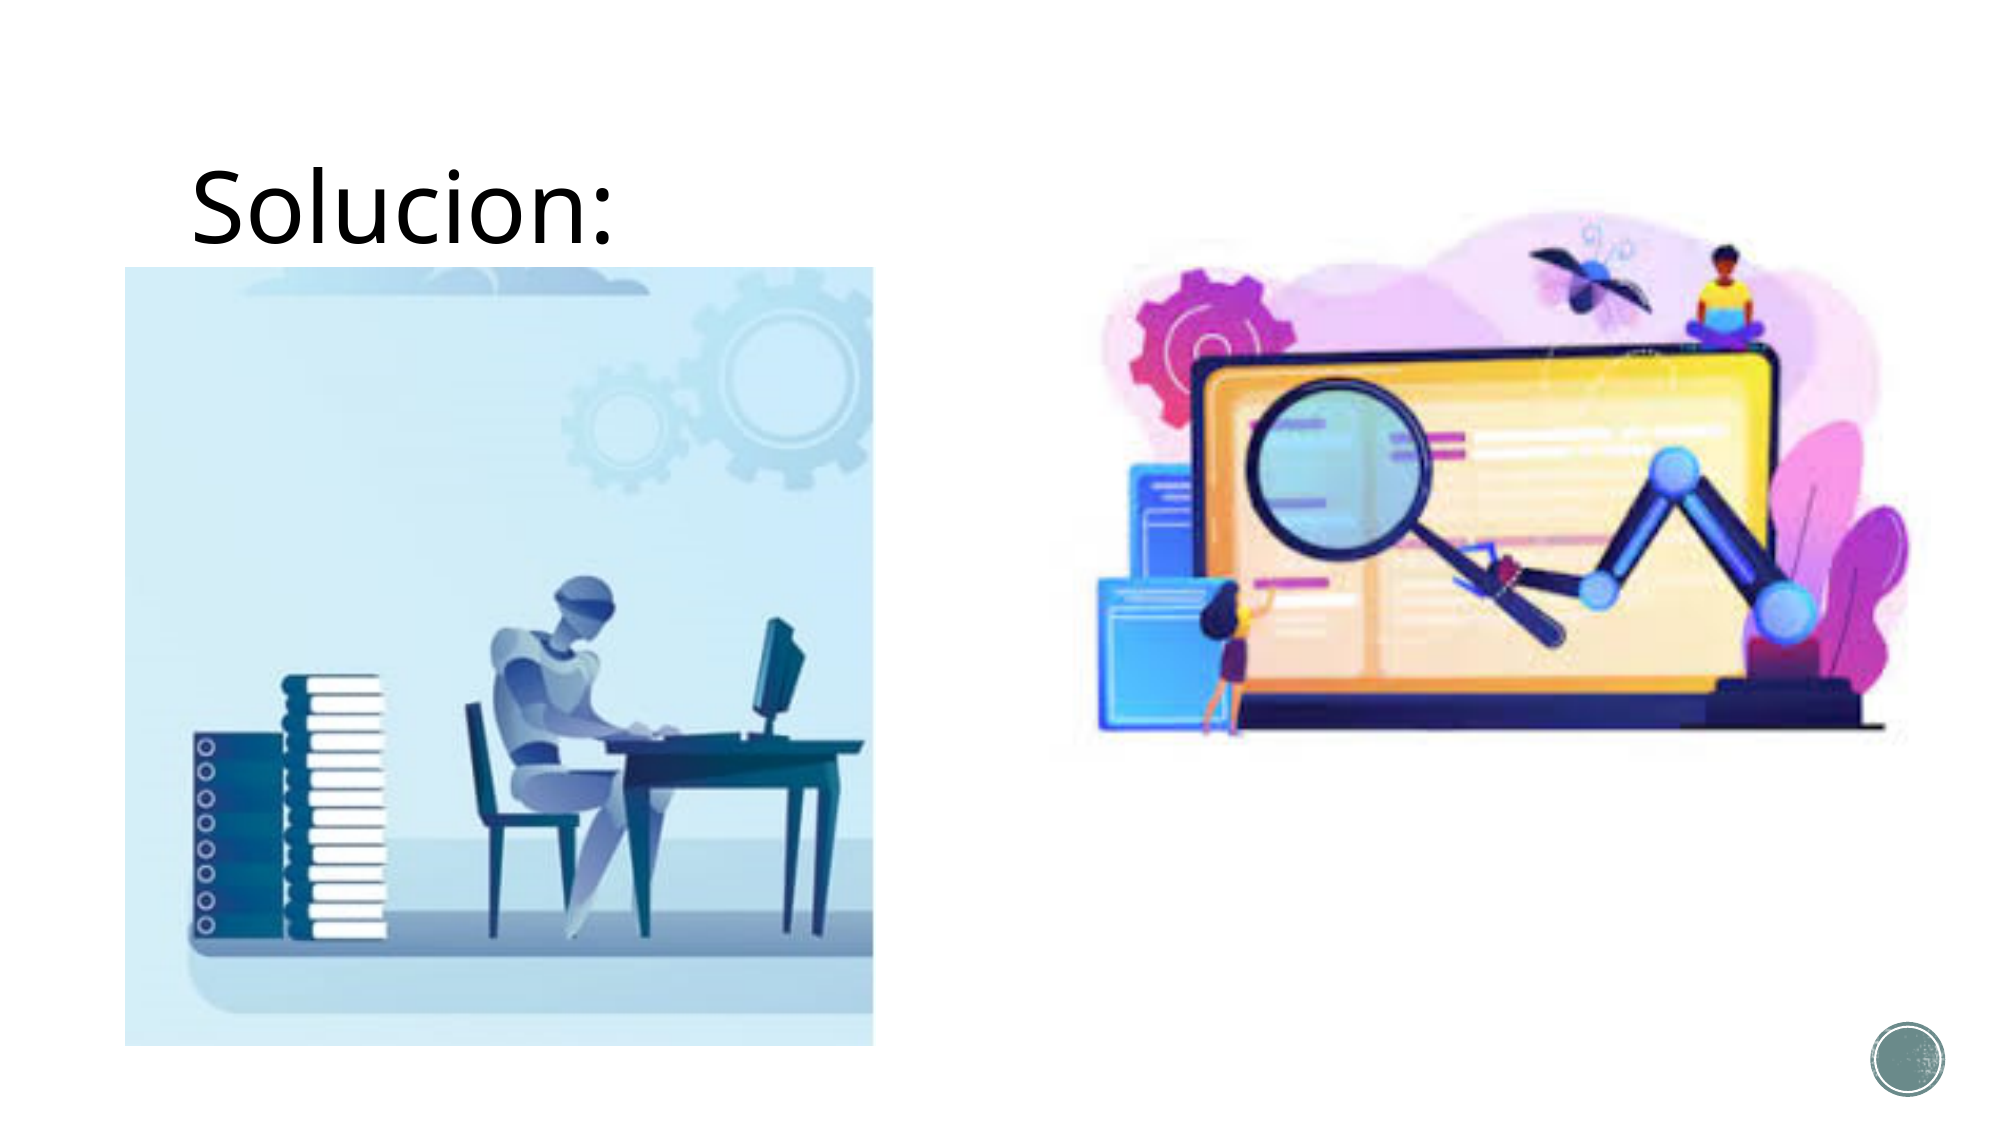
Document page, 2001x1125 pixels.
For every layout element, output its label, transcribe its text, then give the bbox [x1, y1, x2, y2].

title Solucion: [175, 79, 1826, 344]
picture [1049, 189, 1931, 762]
picture [125, 267, 876, 1046]
